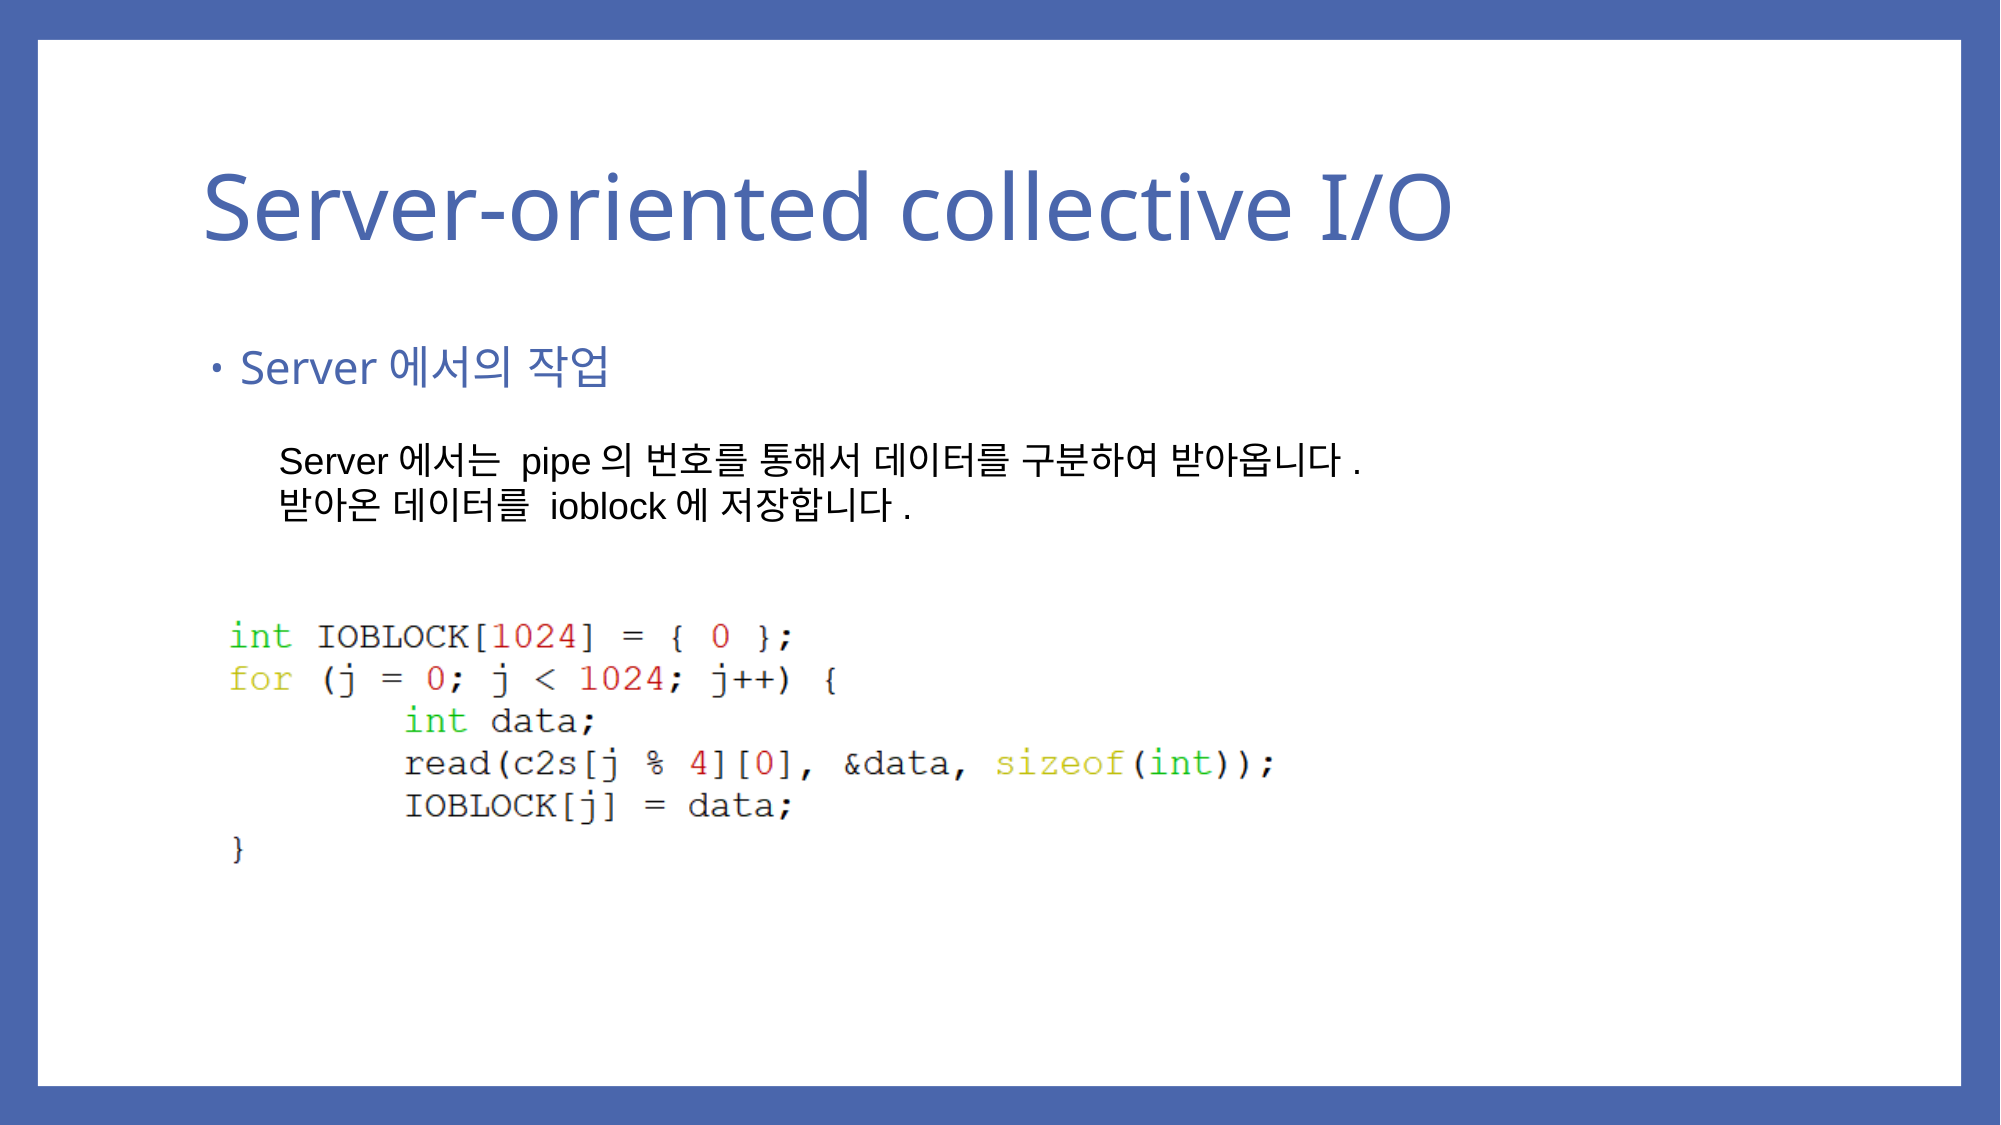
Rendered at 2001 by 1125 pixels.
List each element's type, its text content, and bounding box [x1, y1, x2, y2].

text_box Server에서는 pipe의 번호를 통해서 데이터를 구분하여 받아옵니다. 받아온 데이터를 ioblock에 저장합니다. [264, 429, 1388, 535]
list Server에서의 작업 [187, 337, 1808, 1000]
title Server-oriented collective I/O [187, 99, 1808, 323]
picture [192, 581, 1339, 921]
